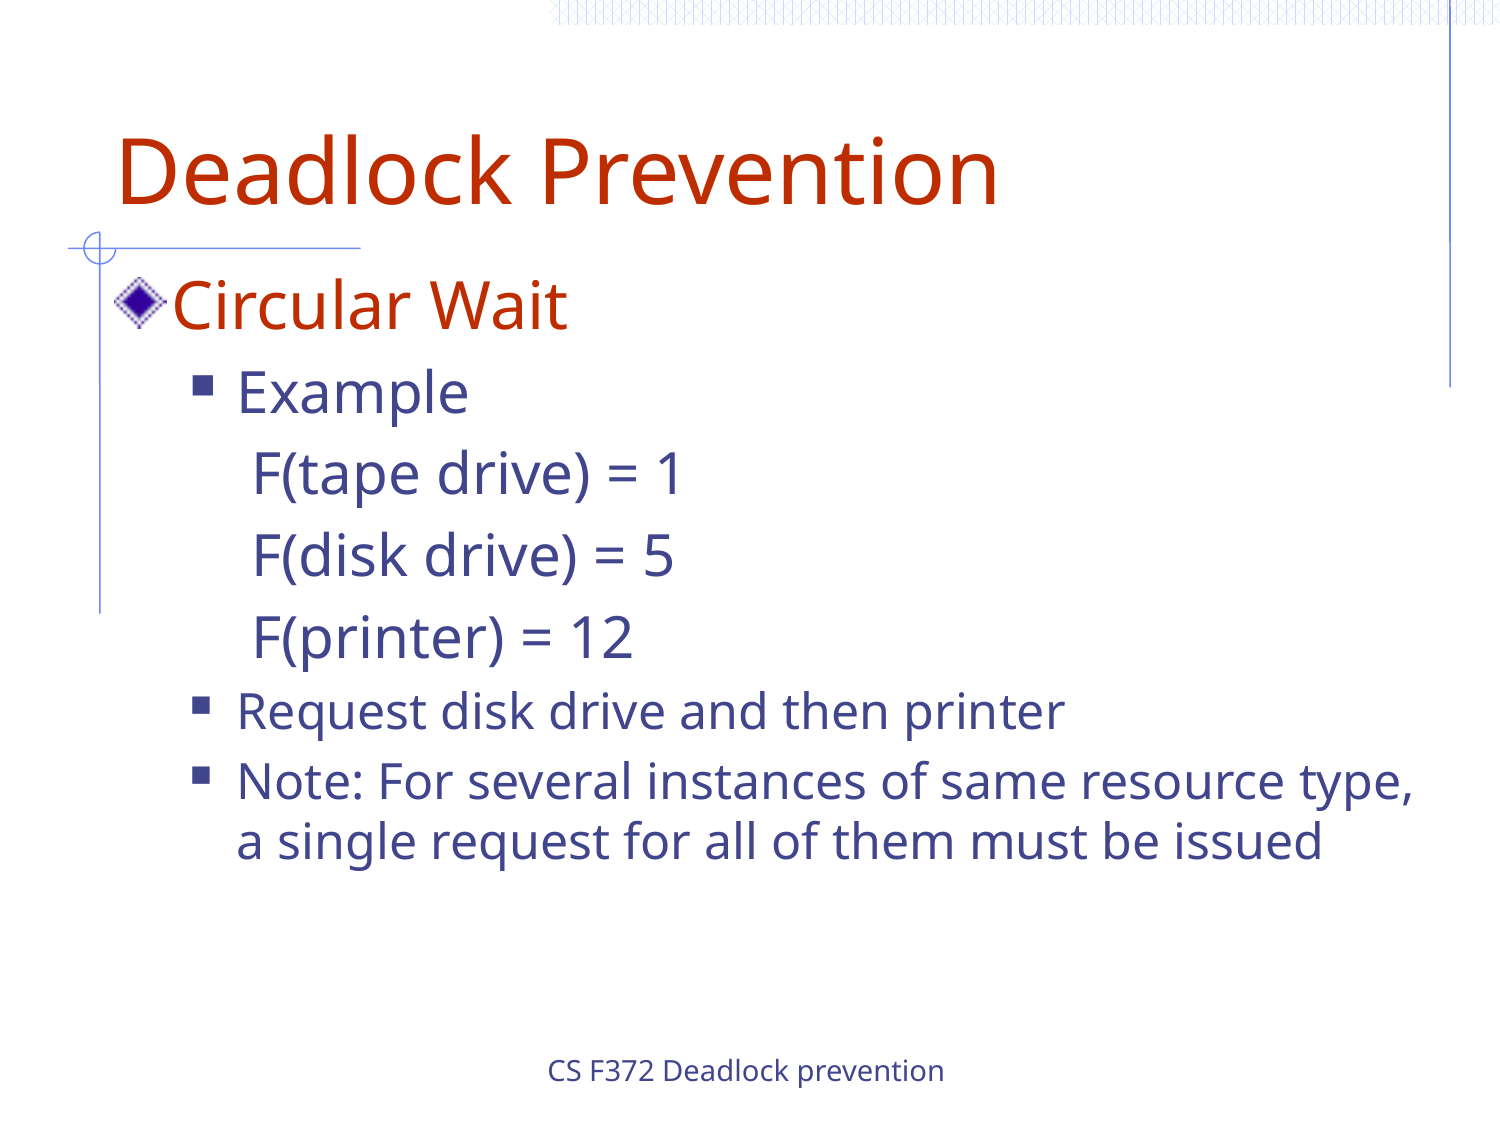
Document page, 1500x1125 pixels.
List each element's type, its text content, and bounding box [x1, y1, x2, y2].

list Circular Wait Example F(tape drive) = 1 F(disk drive) = 5 F(printer) = 12 Request disk drive and then printer Note: For several instances of same resource type, a single request for all of them must be issued [99, 255, 1438, 829]
footer CS F372 Deadlock prevention [512, 1025, 988, 1100]
text_box Deadlock Prevention [99, 112, 1350, 230]
picture [114, 277, 167, 329]
